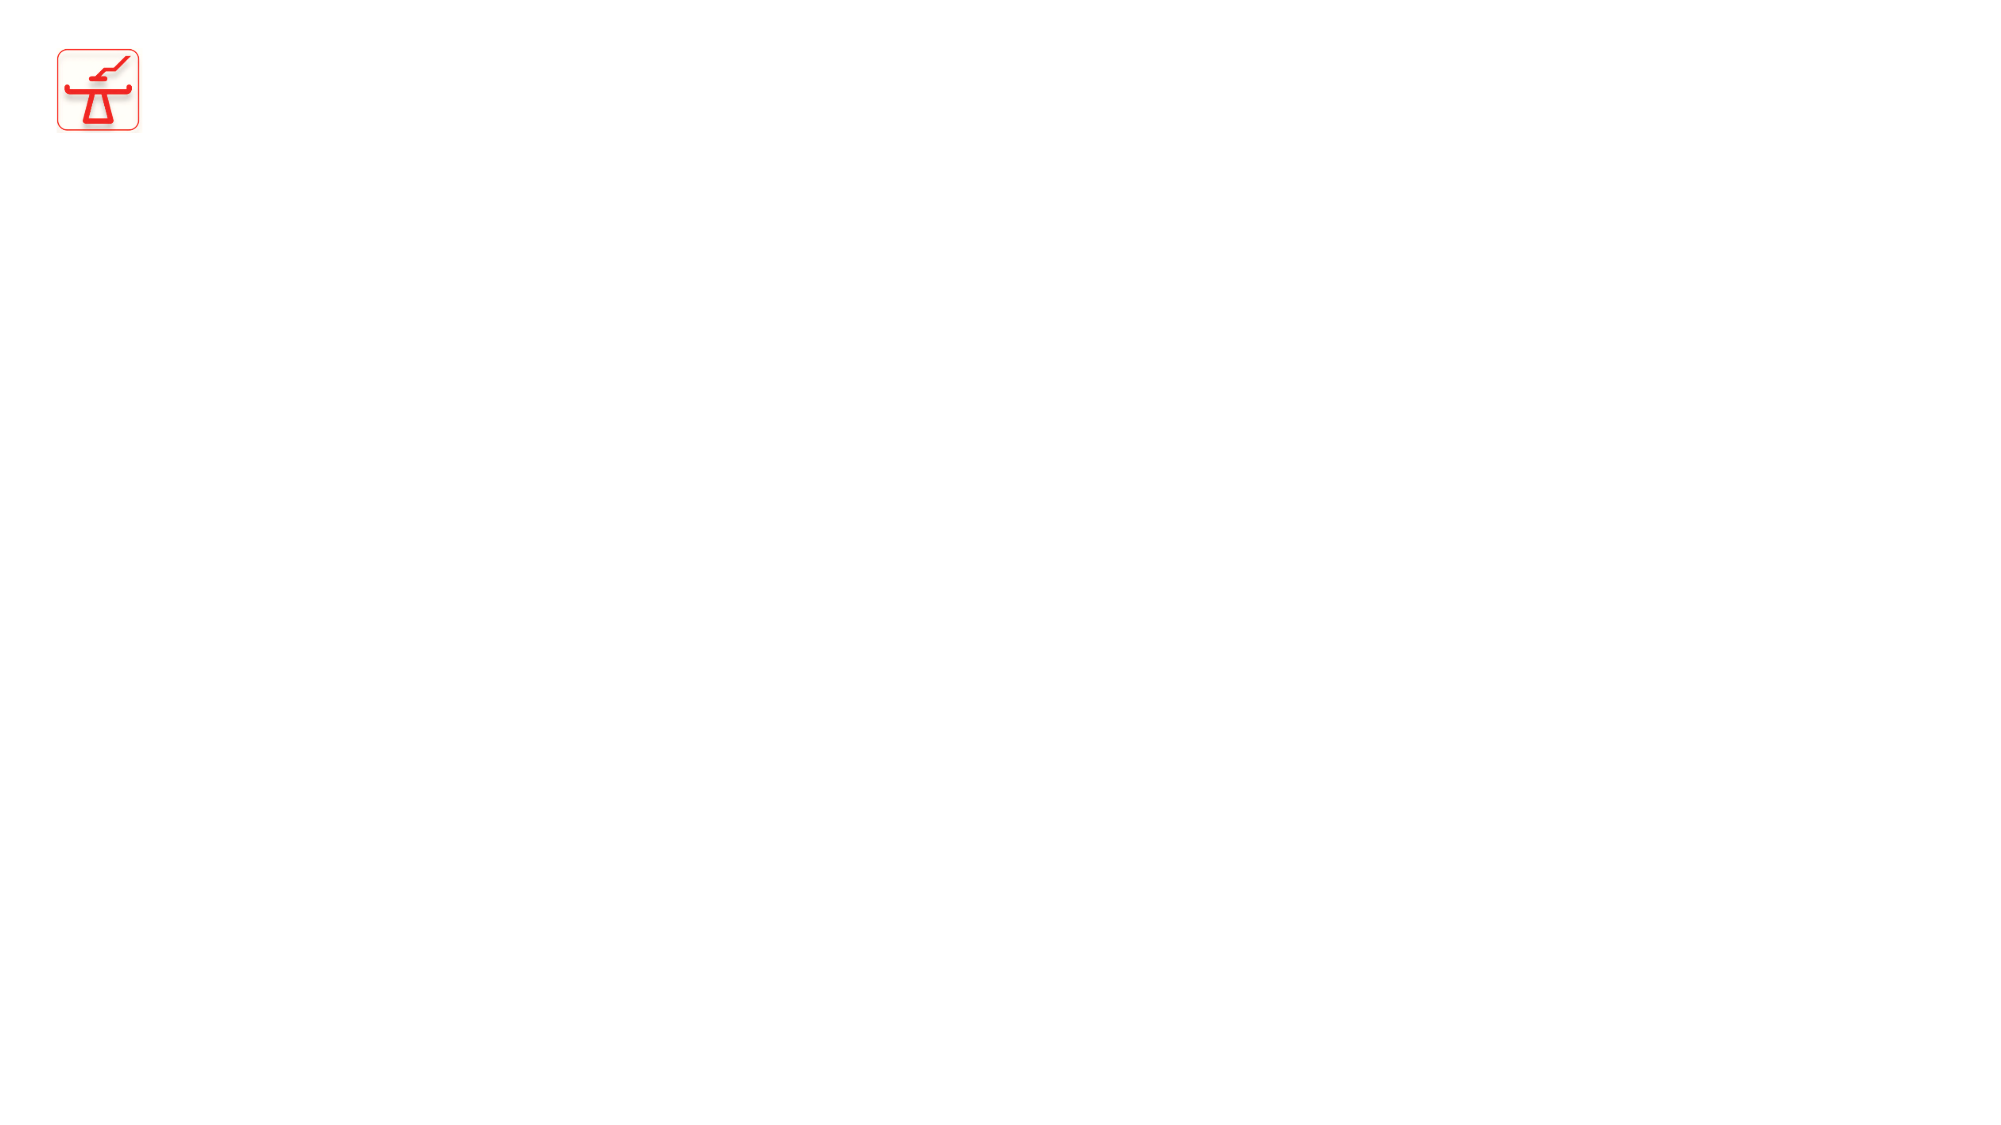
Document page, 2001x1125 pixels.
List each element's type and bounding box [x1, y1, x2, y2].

picture [56, 48, 143, 133]
